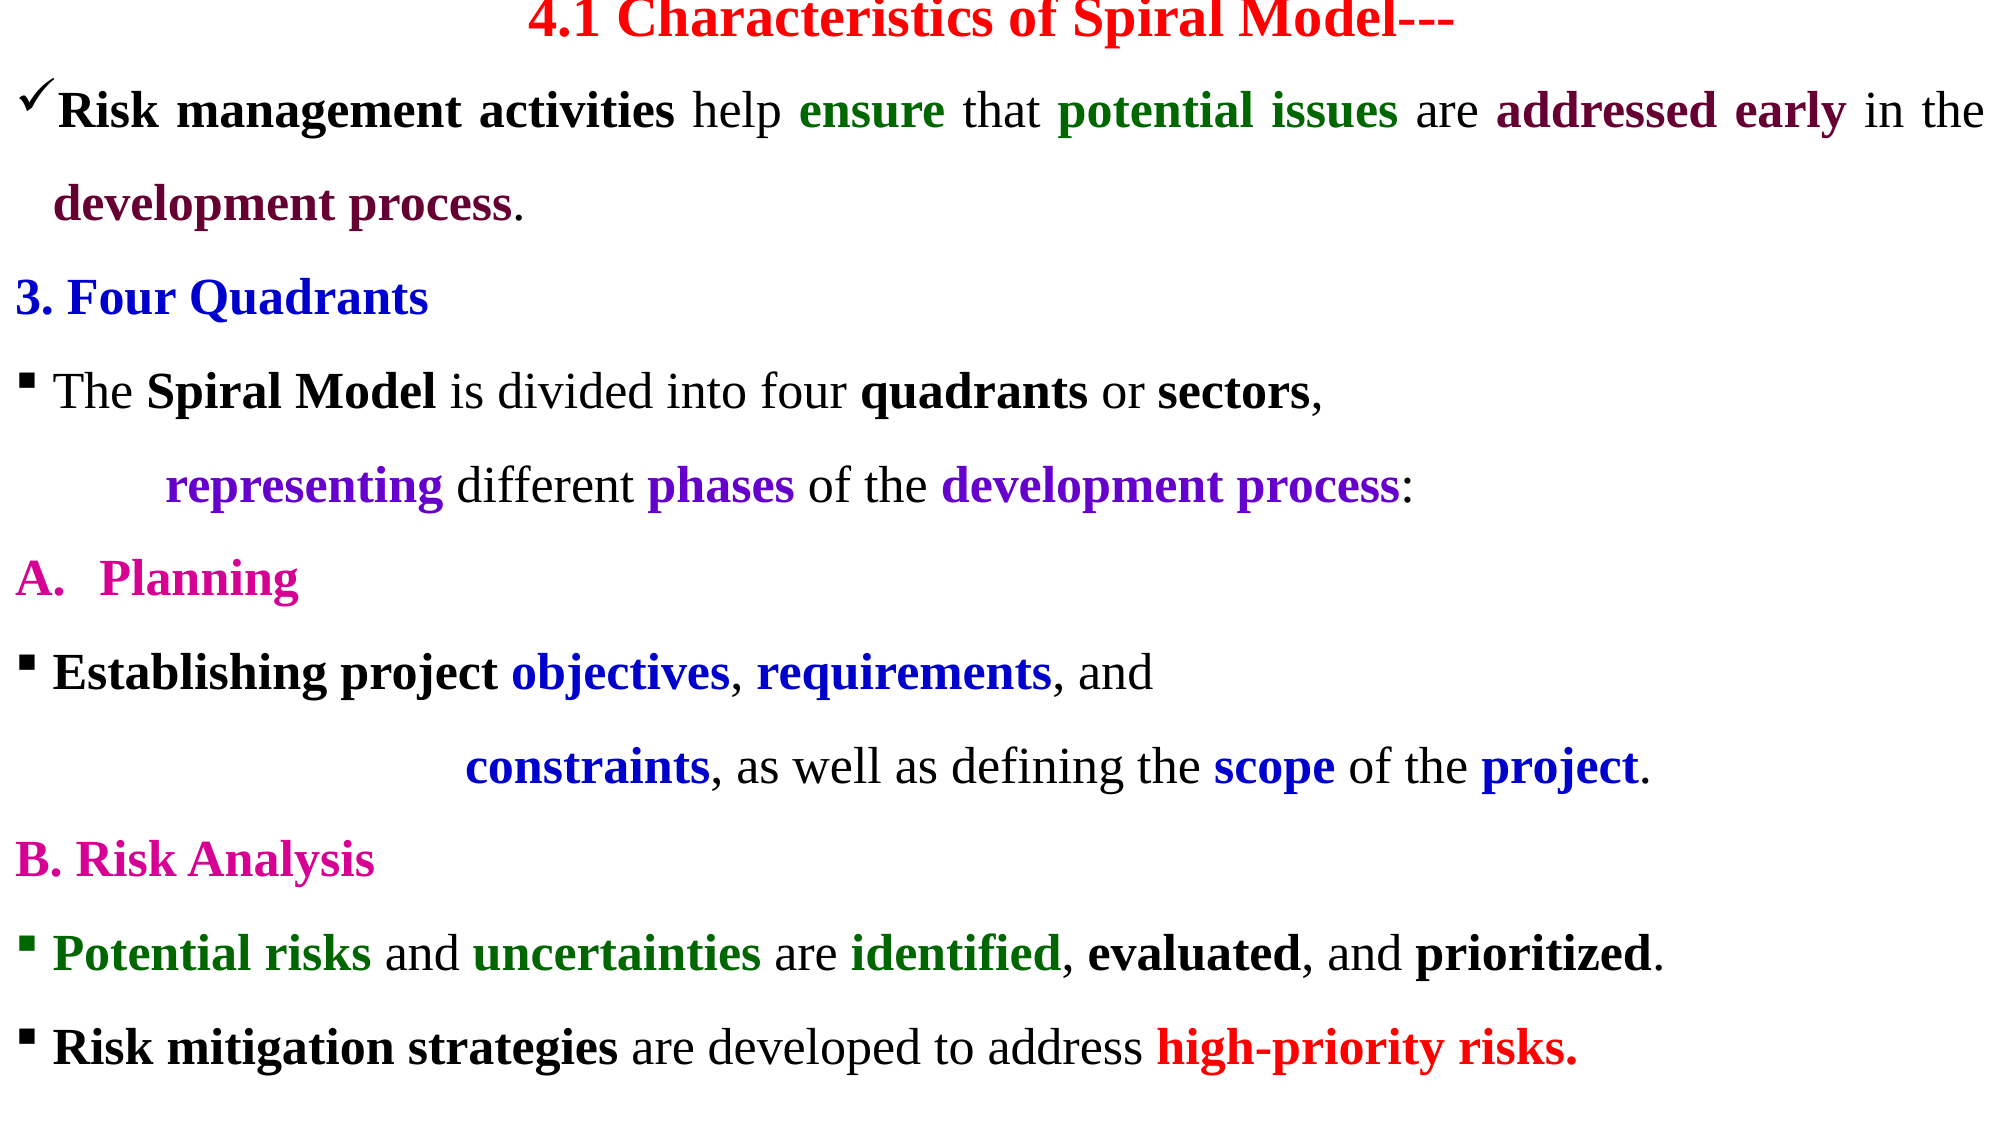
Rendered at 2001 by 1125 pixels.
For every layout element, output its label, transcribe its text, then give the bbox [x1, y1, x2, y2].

list Risk management activities help ensure that potential issues are addressed early in the development process. 3. Four Quadrants The Spiral Model is divided into four quadrants or sectors, representing different phases of the development process: Planning Establishing project objectives, requirements, and constraints, as well as defining the scope of the project. B. Risk Analysis Potential risks and uncertainties are identified, evaluated, and prioritized. Risk mitigation strategies are developed to address high-priority risks. [0, 36, 2000, 1125]
title 4.1 Characteristics of Spiral Model--- [137, 0, 1863, 36]
